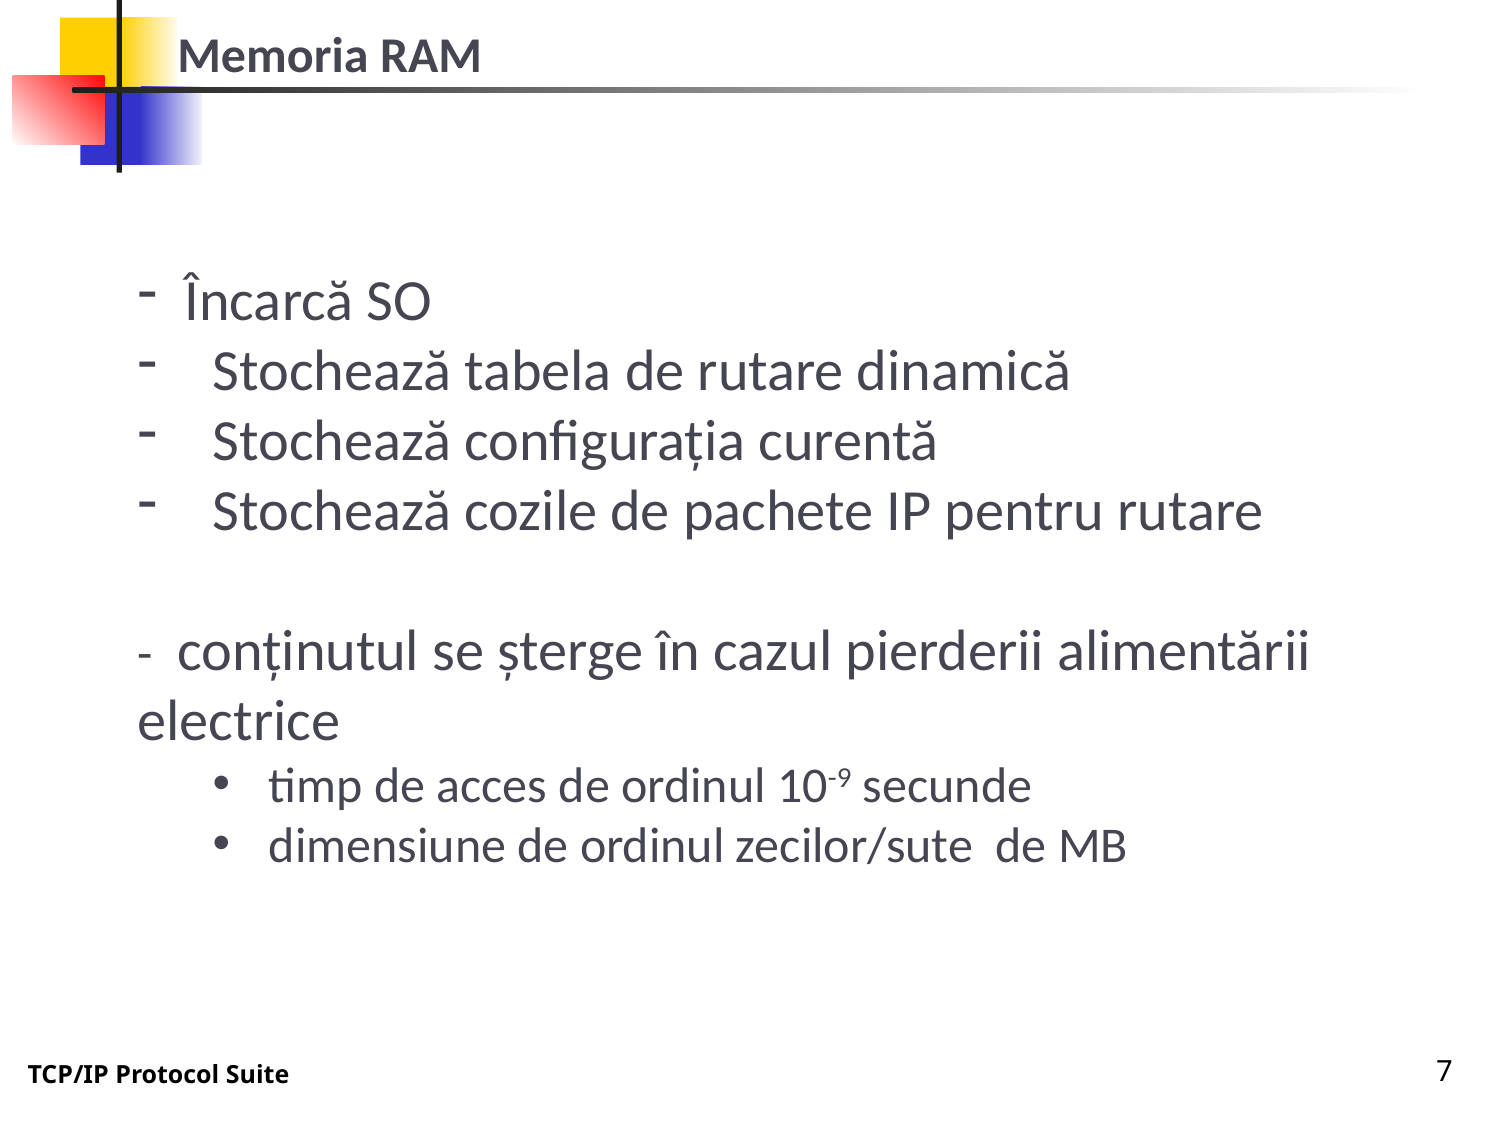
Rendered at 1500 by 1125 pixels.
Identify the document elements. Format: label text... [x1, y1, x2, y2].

text_box [116, 0, 122, 87]
text_box [72, 87, 1423, 93]
text_box [141, 93, 202, 165]
text_box [12, 75, 105, 145]
text_box [122, 17, 177, 86]
slide_number 7 [1155, 1024, 1468, 1100]
text_box [60, 17, 116, 86]
text_box [122, 93, 141, 165]
text_box [116, 93, 122, 173]
footer TCP/IP Protocol Suite [12, 1025, 488, 1100]
text_box Încarcă SO Stochează tabela de rutare dinamică Stochează configurația curentă Stochează cozile de pachete IP pentru rutare - conținutul se șterge în cazul pierderii alimentării electrice timp de acces de ordinul 10-9 secunde dimensiune de ordinul zecilor/sute de MB [122, 255, 1400, 880]
text_box Memoria RAM [162, 14, 1100, 87]
text_box [80, 93, 116, 165]
